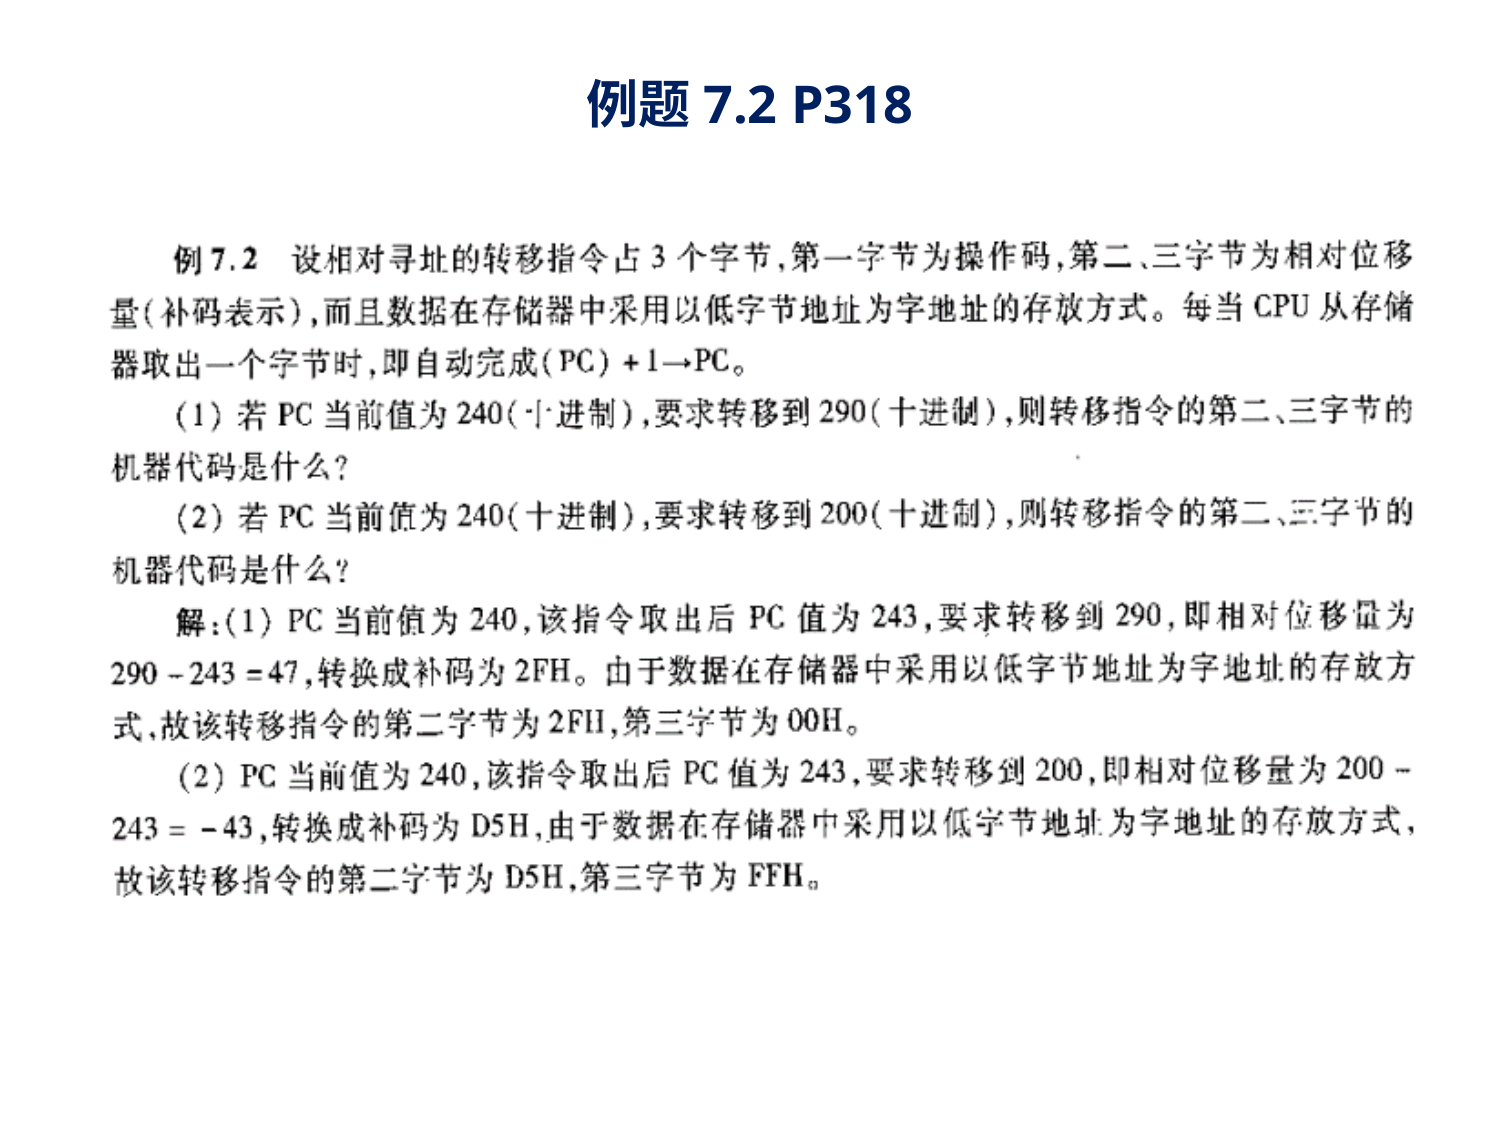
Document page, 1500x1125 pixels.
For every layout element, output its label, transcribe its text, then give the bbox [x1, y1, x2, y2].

title 例题7.2 P318 [75, 45, 1425, 161]
picture [64, 231, 1481, 906]
